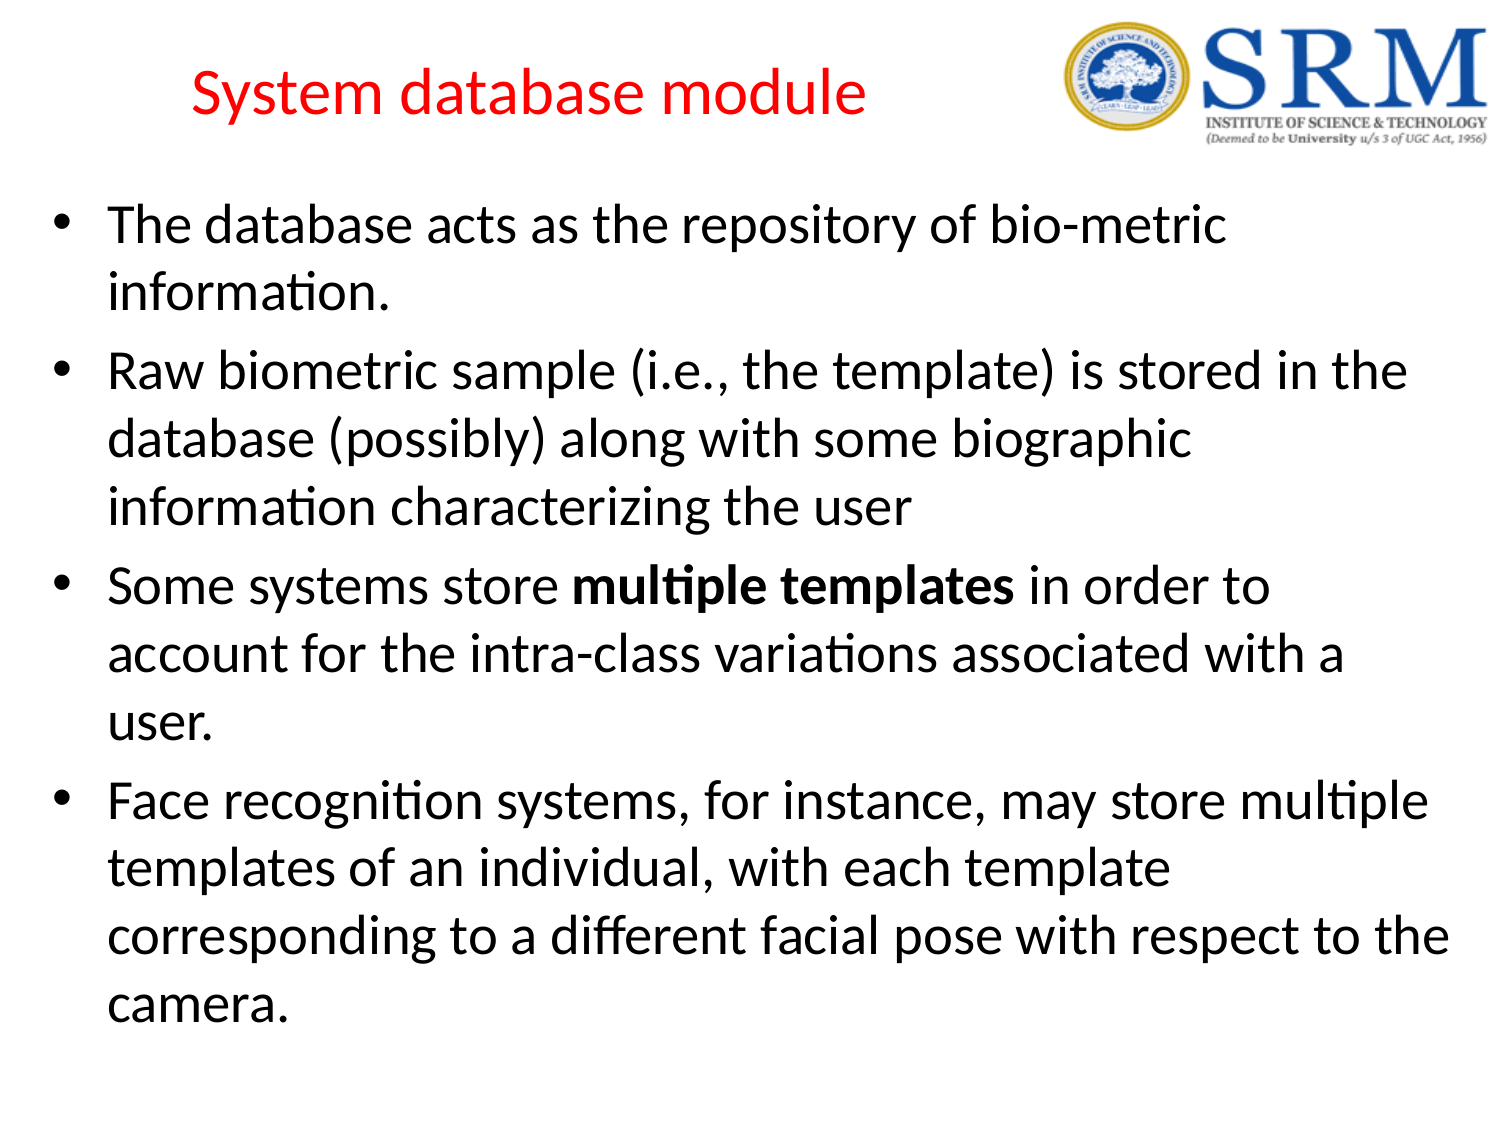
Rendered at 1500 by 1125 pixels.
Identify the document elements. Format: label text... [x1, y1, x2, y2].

title System database module [0, 0, 1060, 175]
list The database acts as the repository of bio-metric information. Raw biometric sample (i.e., the template) is stored in the database (possibly) along with some biographic information characterizing the user Some systems store multiple templates in order to account for the intra-class variations associated with a user. Face recognition systems, for instance, may store multiple templates of an individual, with each template corresponding to a different facial pose with respect to the camera. [37, 179, 1475, 1042]
picture [1059, 0, 1500, 162]
